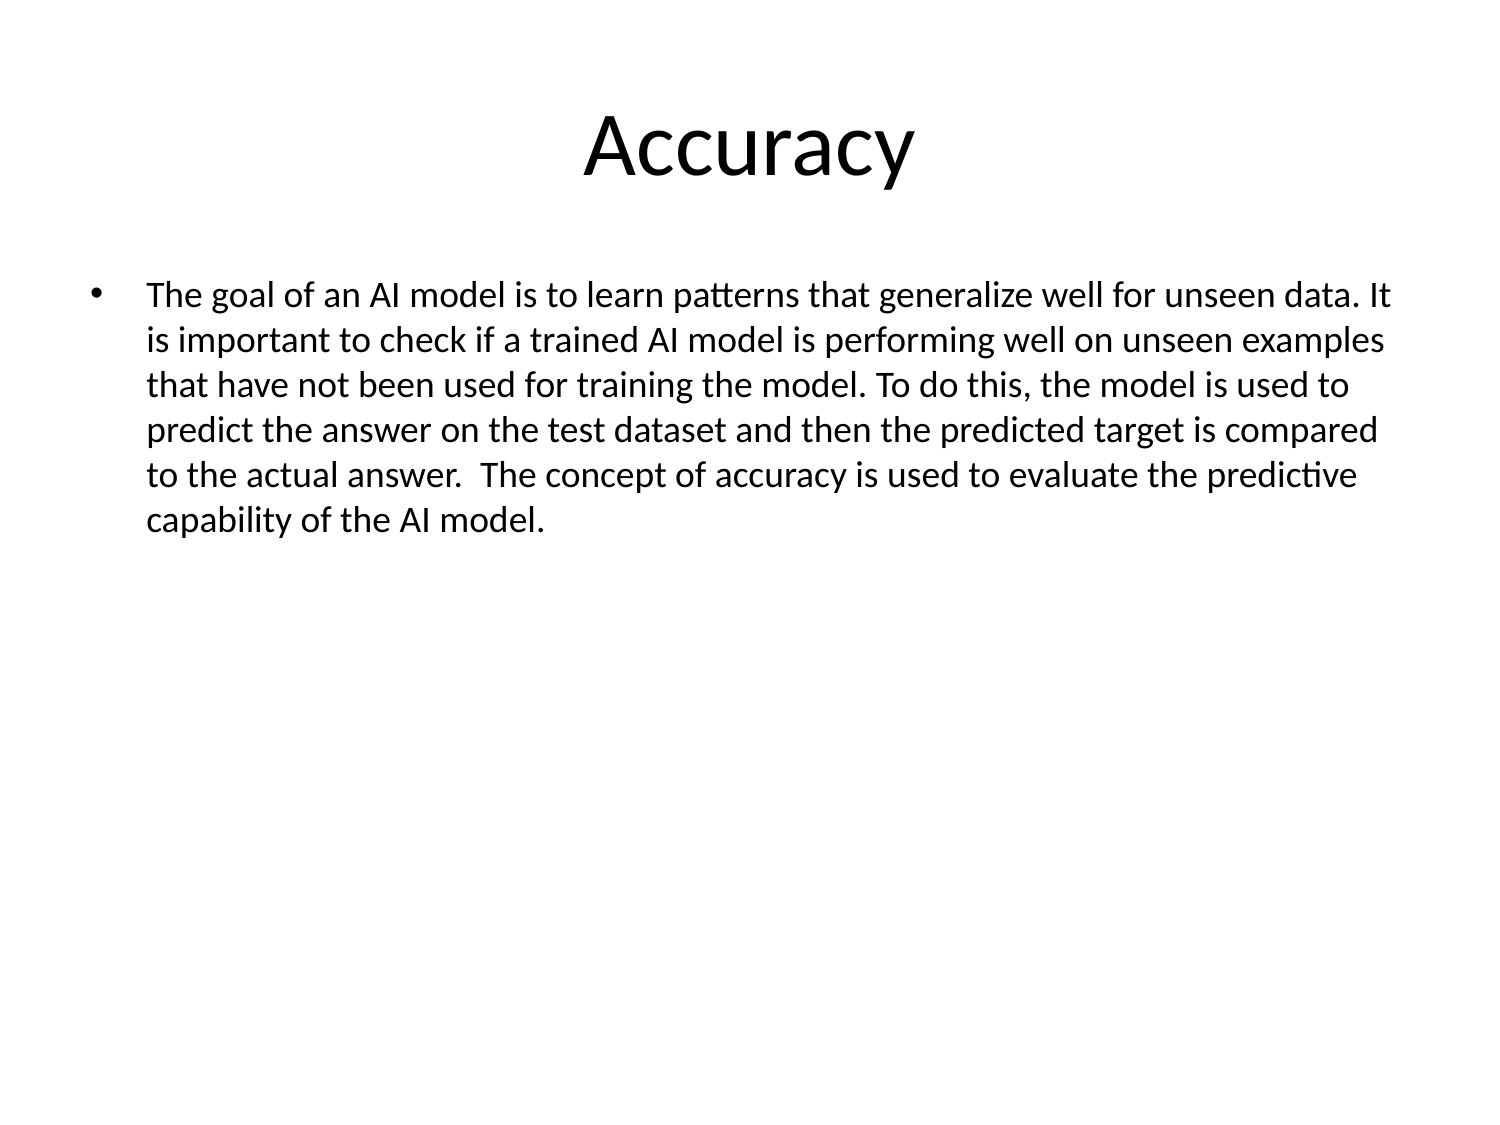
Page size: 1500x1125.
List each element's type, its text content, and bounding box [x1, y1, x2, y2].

title Accuracy [75, 45, 1425, 233]
list The goal of an AI model is to learn patterns that generalize well for unseen data. It is important to check if a trained AI model is performing well on unseen examples that have not been used for training the model. To do this, the model is used to predict the answer on the test dataset and then the predicted target is compared to the actual answer. The concept of accuracy is used to evaluate the predictive capability of the AI model. [75, 262, 1425, 1005]
